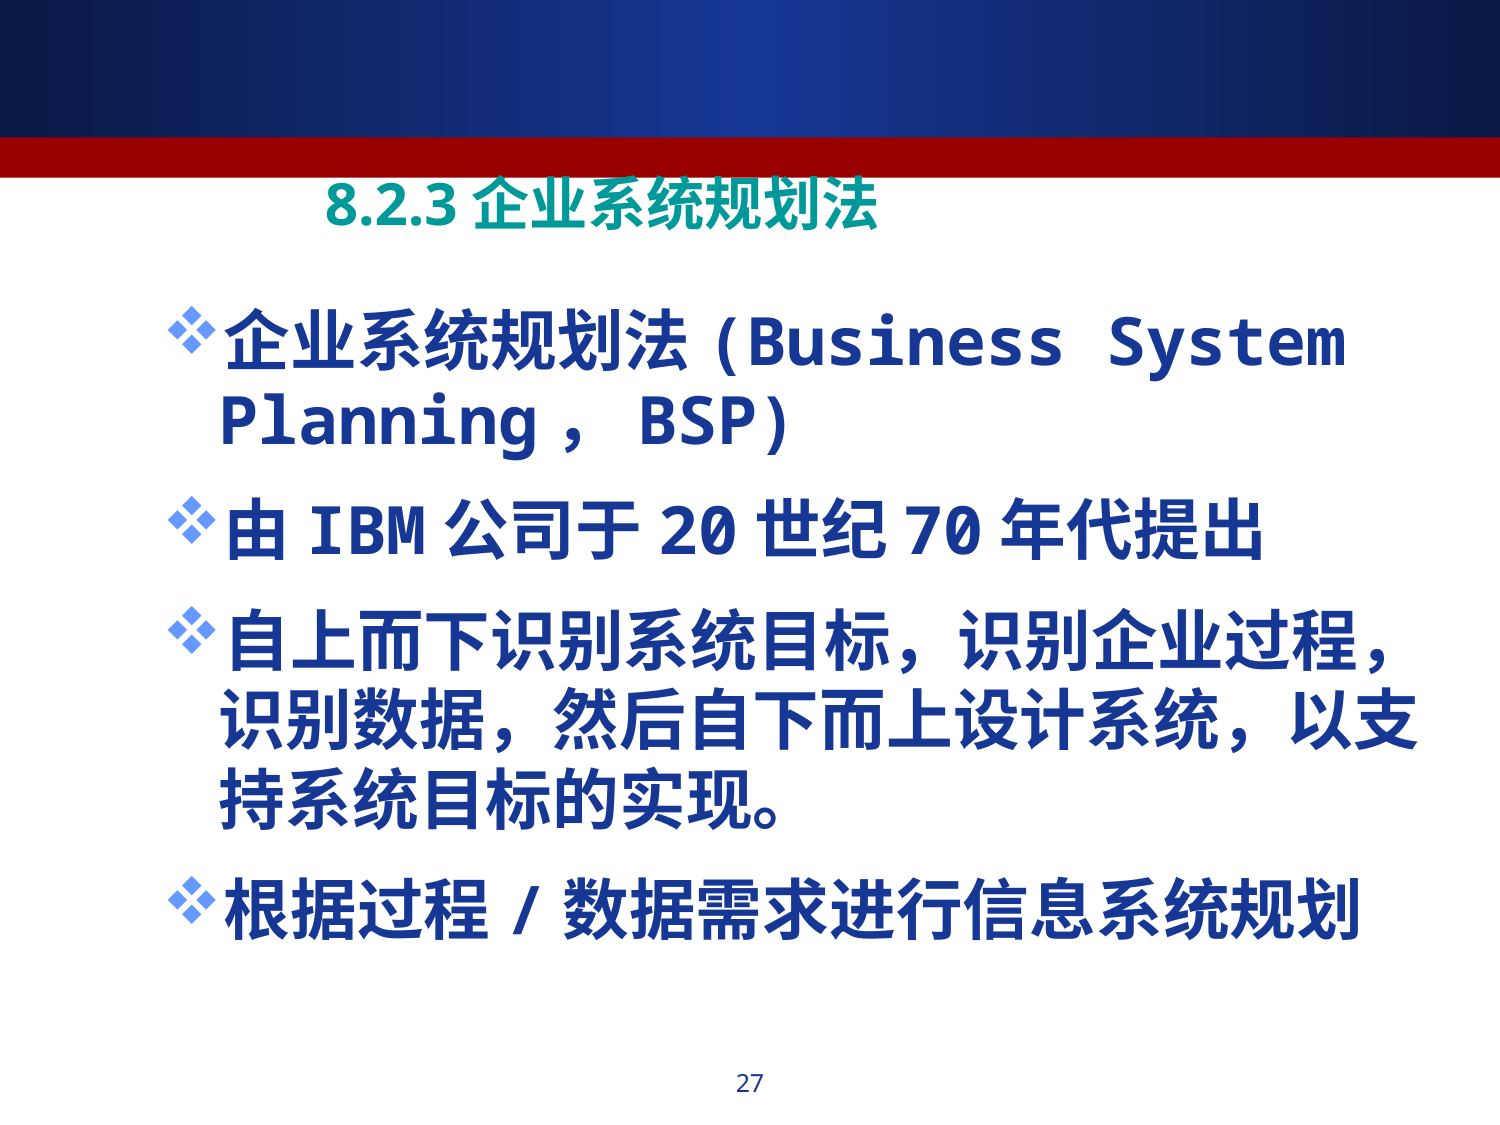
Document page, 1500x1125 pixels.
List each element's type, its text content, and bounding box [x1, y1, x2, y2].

title 8.2.3企业系统规划法 [218, 148, 987, 256]
slide_number 27 [574, 1059, 926, 1113]
list 企业系统规划法(Business System Planning，BSP) 由IBM公司于20世纪70年代提出 自上而下识别系统目标，识别企业过程，识别数据，然后自下而上设计系统，以支持系统目标的实现。 根据过程/数据需求进行信息系统规划 [147, 290, 1438, 1083]
